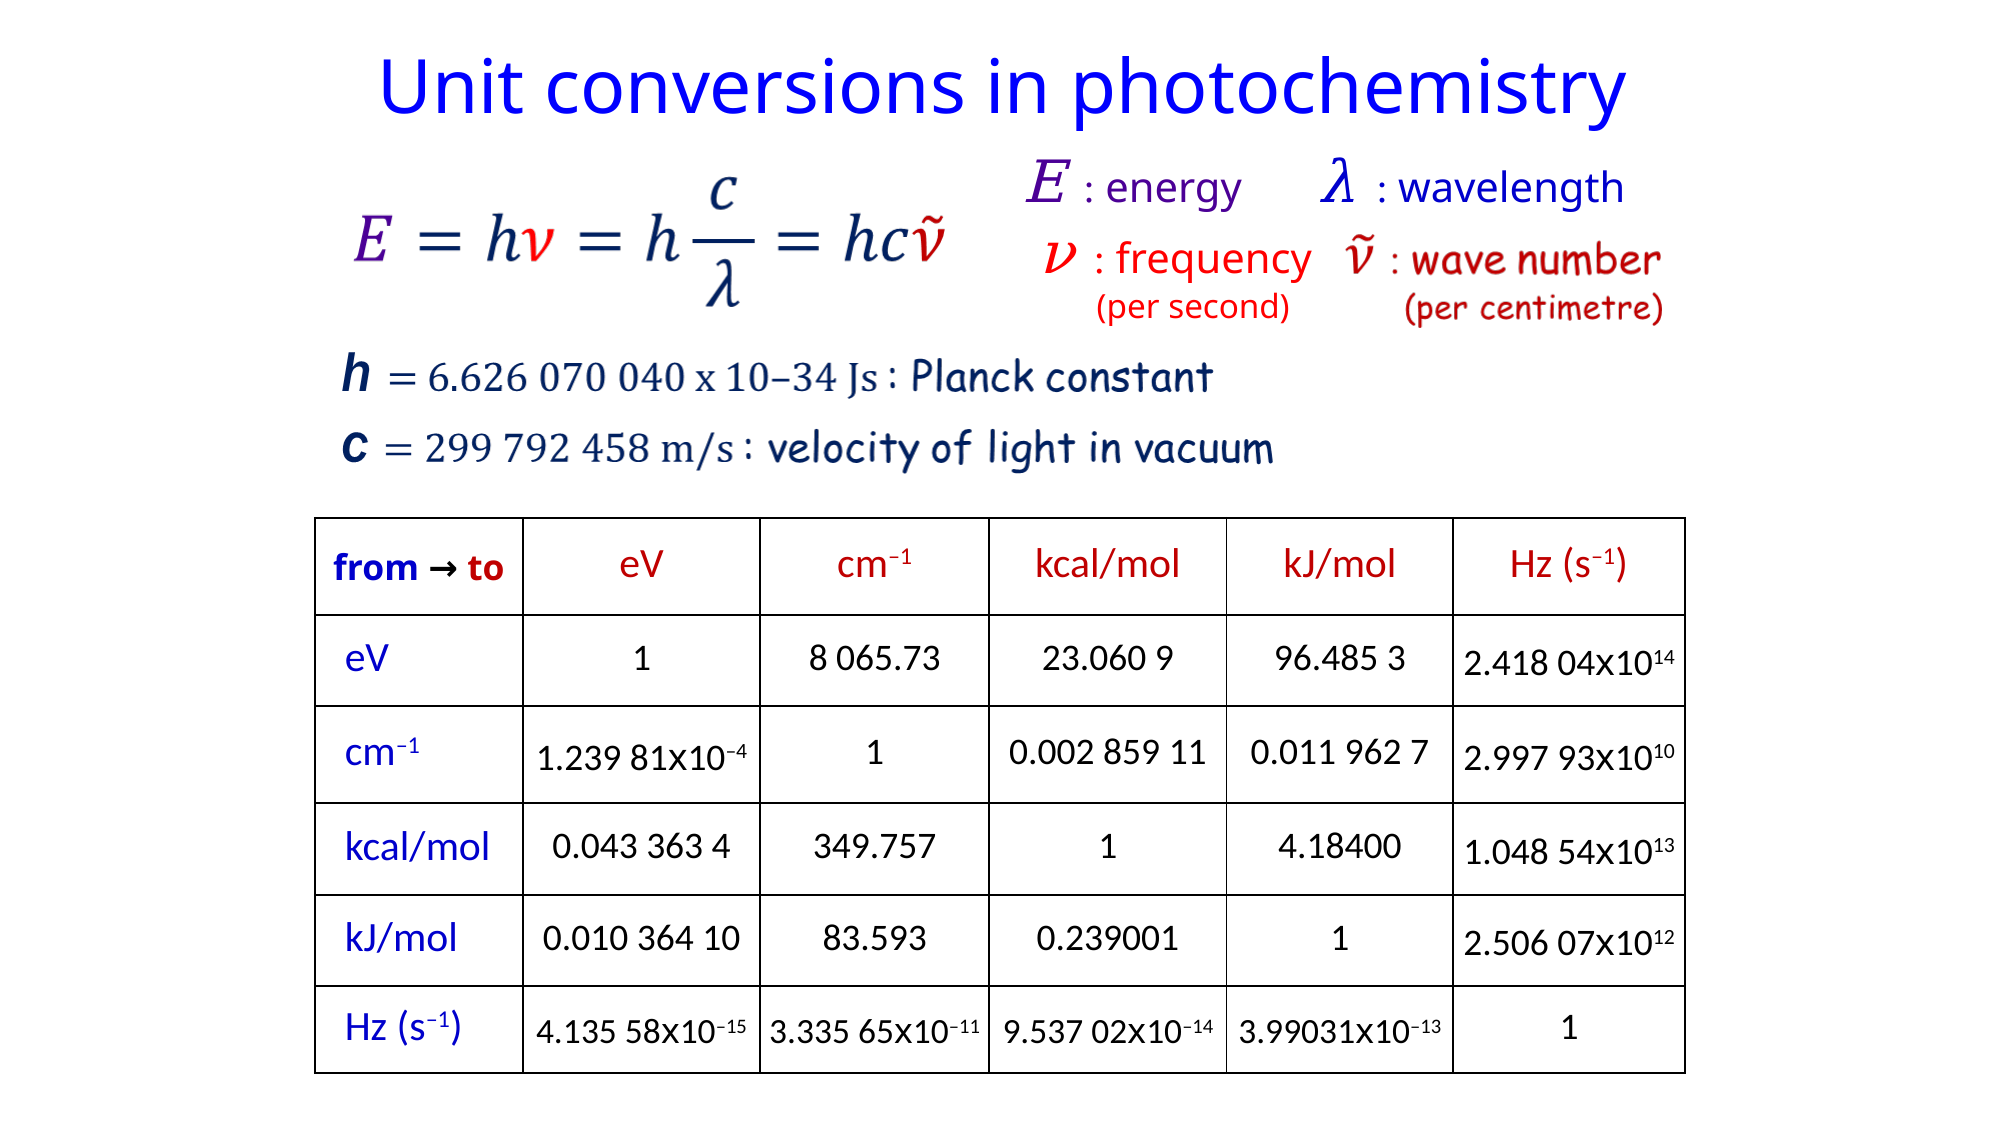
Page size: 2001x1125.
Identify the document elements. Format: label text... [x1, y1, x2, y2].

table_cell Hz (s–1) [316, 987, 522, 1072]
table_cell 0.239001 [990, 896, 1226, 985]
table_cell 1 [1227, 896, 1452, 985]
table_header Hz (s–1) [1454, 519, 1684, 614]
table_cell 4.18400 [1227, 804, 1452, 894]
table_cell 96.485 3 [1227, 616, 1452, 705]
table_cell 9.537 02x10–14 [990, 987, 1226, 1072]
table_cell cm–1 [316, 707, 522, 802]
table_cell eV [316, 616, 522, 705]
table_header cm–1 [761, 519, 988, 614]
text_box [1330, 208, 1692, 335]
table_cell 1 [761, 707, 988, 802]
table_cell 1.048 54x1013 [1454, 804, 1684, 894]
text_box Unit conversions in photochemistry [291, 30, 1714, 136]
table_cell 23.060 9 [990, 616, 1226, 705]
table_header eV [524, 519, 759, 614]
text_box ν : frequency (per second) [1020, 208, 1330, 326]
table_cell 2.418 04x1014 [1454, 616, 1684, 705]
table_cell 83.593 [761, 896, 988, 985]
table_cell 1.239 81x10–4 [524, 707, 759, 802]
table_cell 1 [1454, 987, 1684, 1072]
text_box E : energy [1007, 137, 1257, 222]
table_cell kcal/mol [316, 804, 522, 894]
table_cell 0.043 363 4 [524, 804, 759, 894]
table_cell 349.757 [761, 804, 988, 894]
text_box λ : wavelength [1300, 137, 1641, 208]
table_cell 2.506 07x1012 [1454, 896, 1684, 985]
table_header from → to [316, 519, 522, 614]
table_cell 2.997 93x1010 [1454, 707, 1684, 802]
table_cell kJ/mol [316, 896, 522, 985]
table_cell 1 [990, 804, 1226, 894]
table_cell 0.002 859 11 [990, 707, 1226, 802]
text_box [326, 160, 974, 315]
text_box [326, 397, 1331, 483]
table_cell 0.010 364 10 [524, 896, 759, 985]
table_cell 4.135 58x10–15 [524, 987, 759, 1072]
table_header kcal/mol [990, 519, 1226, 614]
table_cell 8 065.73 [761, 616, 988, 705]
table_header kJ/mol [1227, 519, 1452, 614]
table_cell 0.011 962 7 [1227, 707, 1452, 802]
text_box [326, 326, 1331, 397]
table_cell 3.335 65x10–11 [761, 987, 988, 1072]
table_cell 3.99031x10–13 [1227, 987, 1452, 1072]
table_cell 1 [524, 616, 759, 705]
